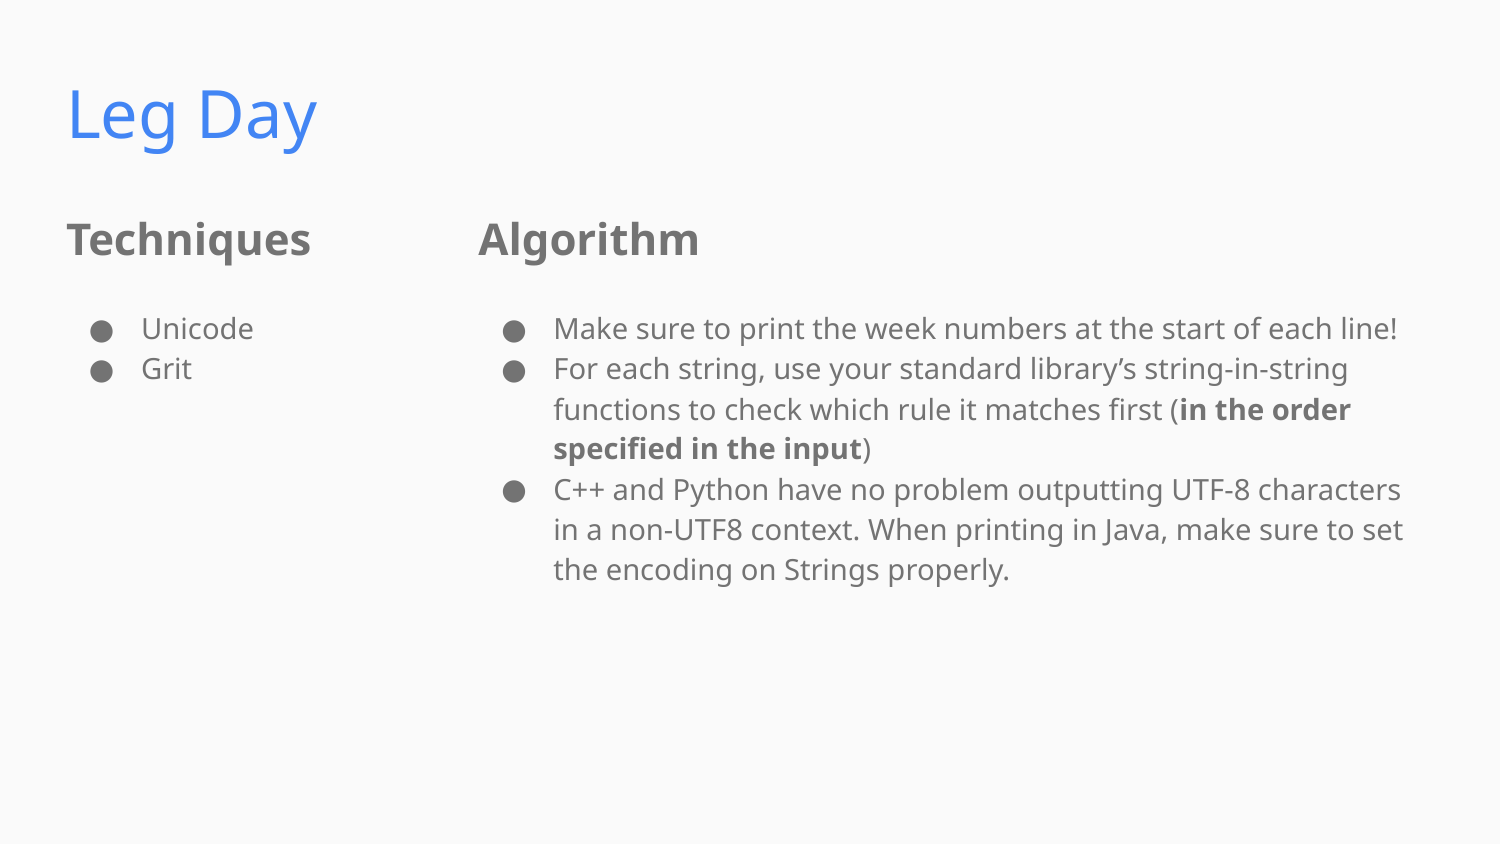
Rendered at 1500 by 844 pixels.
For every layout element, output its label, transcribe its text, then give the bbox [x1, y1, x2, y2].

list Techniques [51, 189, 447, 286]
list Unicode Grit [51, 290, 463, 787]
list Algorithm [463, 189, 1449, 286]
list Make sure to print the week numbers at the start of each line! For each string, use your standard library’s string-in-string functions to check which rule it matches first (in the order specified in the input) C++ and Python have no problem outputting UTF-8 characters in a non-UTF8 context. When printing in Java, make sure to set the encoding on Strings properly. [463, 290, 1431, 787]
title Leg Day [51, 64, 1449, 167]
